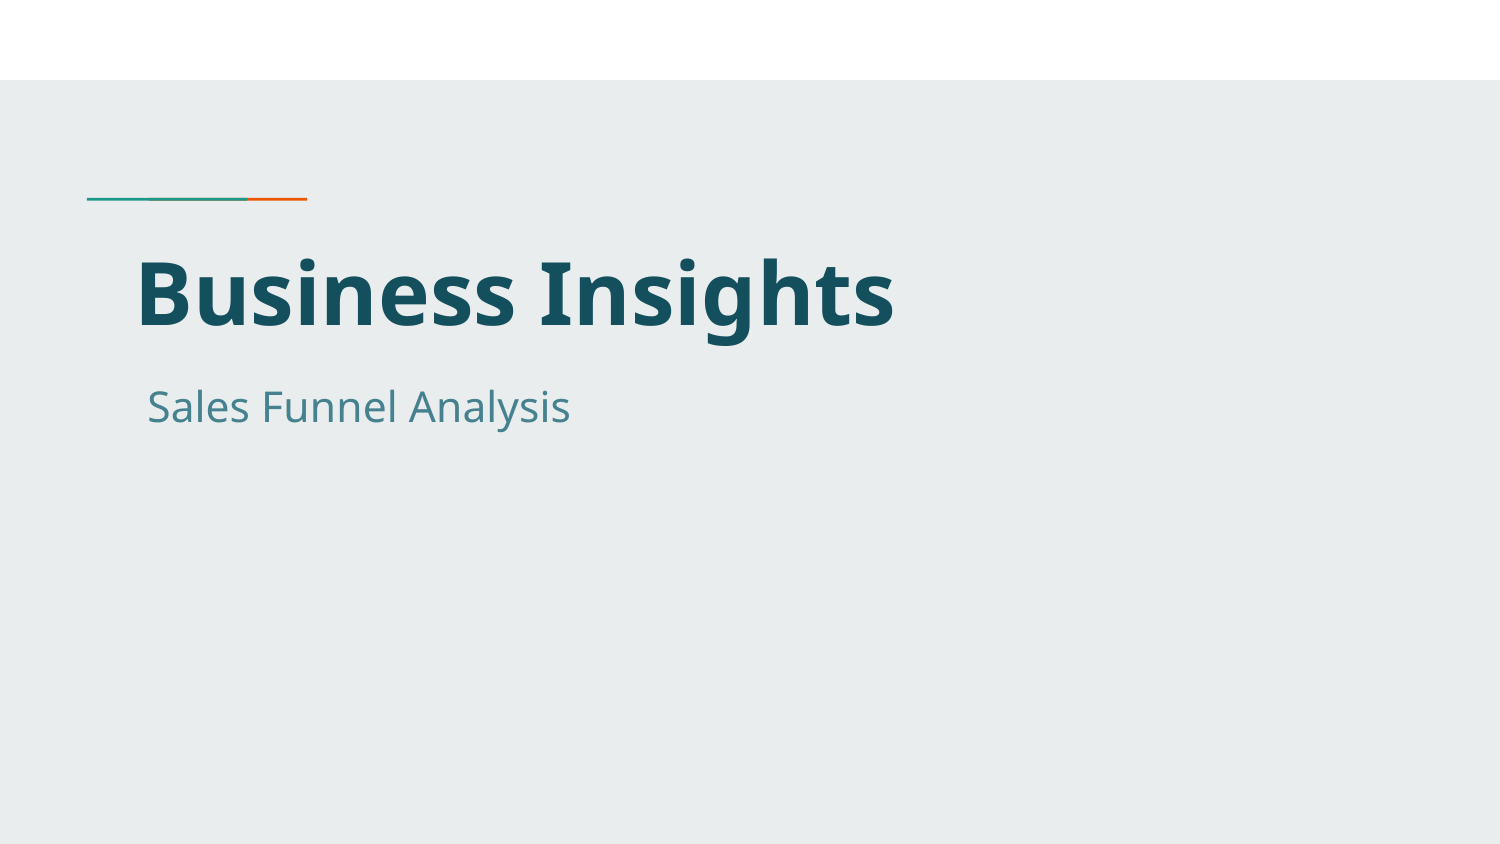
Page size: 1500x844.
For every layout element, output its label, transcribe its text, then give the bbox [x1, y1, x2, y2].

subtitle Sales Funnel Analysis [132, 361, 1394, 451]
title Business Insights [119, 216, 1381, 490]
